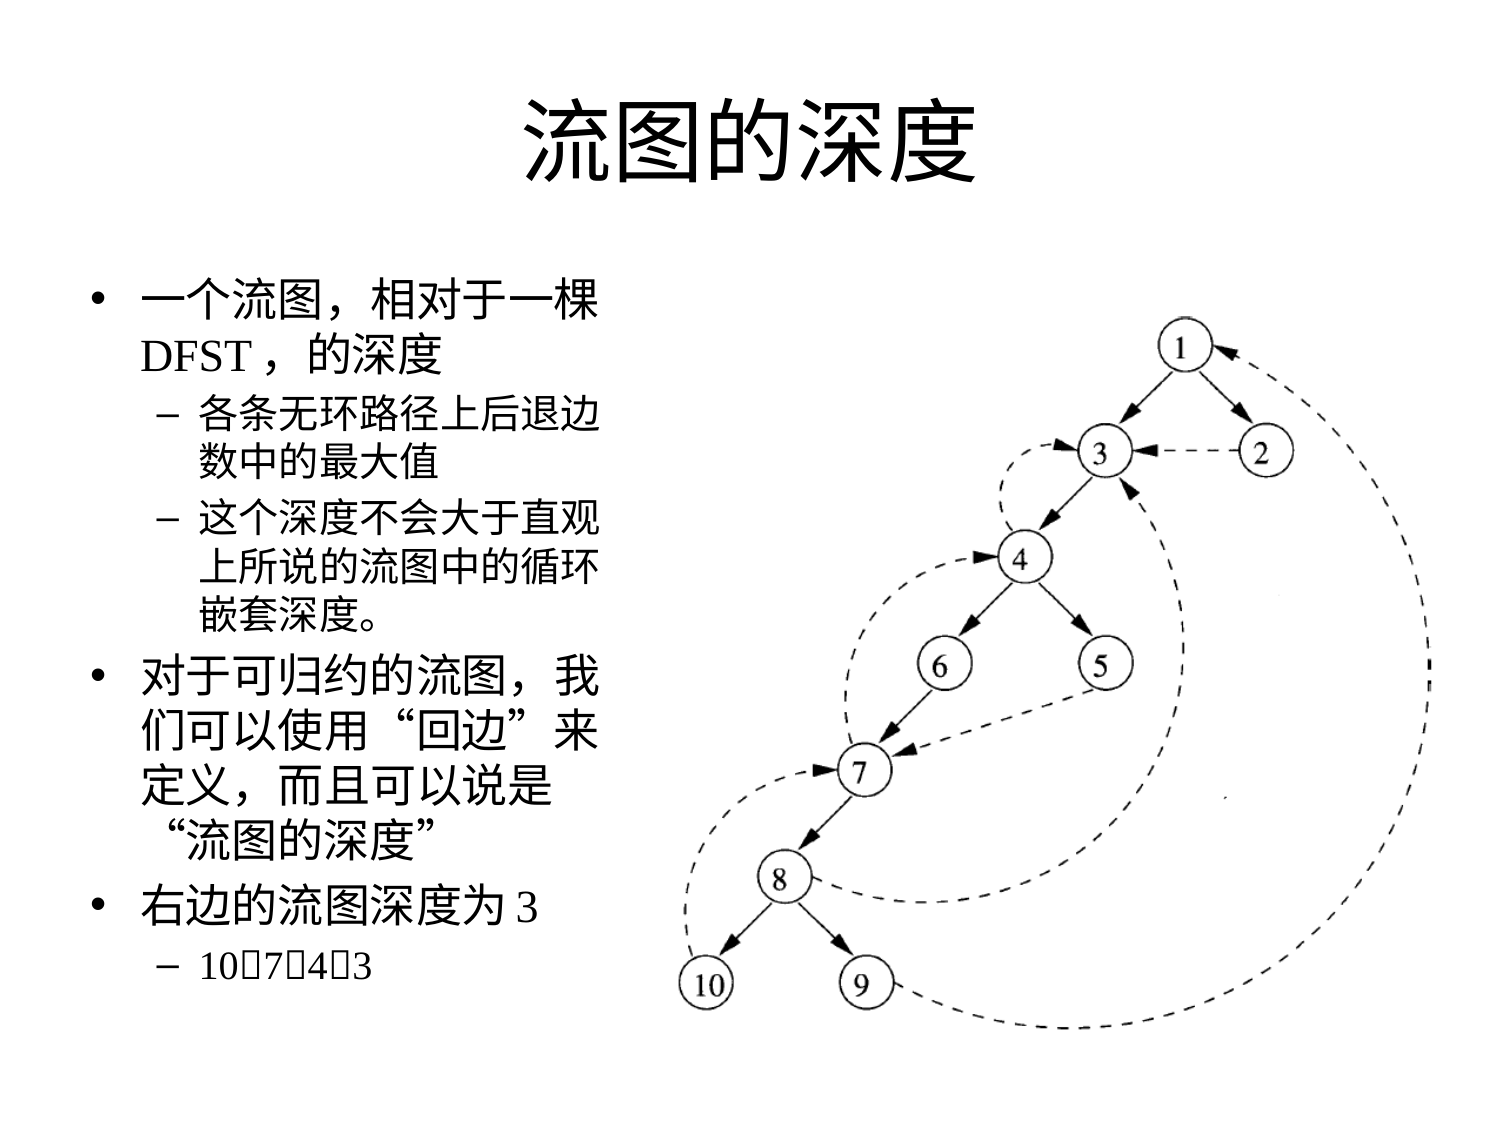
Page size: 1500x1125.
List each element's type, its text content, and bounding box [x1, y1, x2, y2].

title 流图的深度 [75, 45, 1425, 233]
picture [667, 280, 1476, 1053]
list 一个流图，相对于一棵DFST，的深度 各条无环路径上后退边数中的最大值 这个深度不会大于直观上所说的流图中的循环嵌套深度。 对于可归约的流图，我们可以使用“回边”来定义，而且可以说是“流图的深度” 右边的流图深度为3 10743 [75, 262, 657, 1005]
